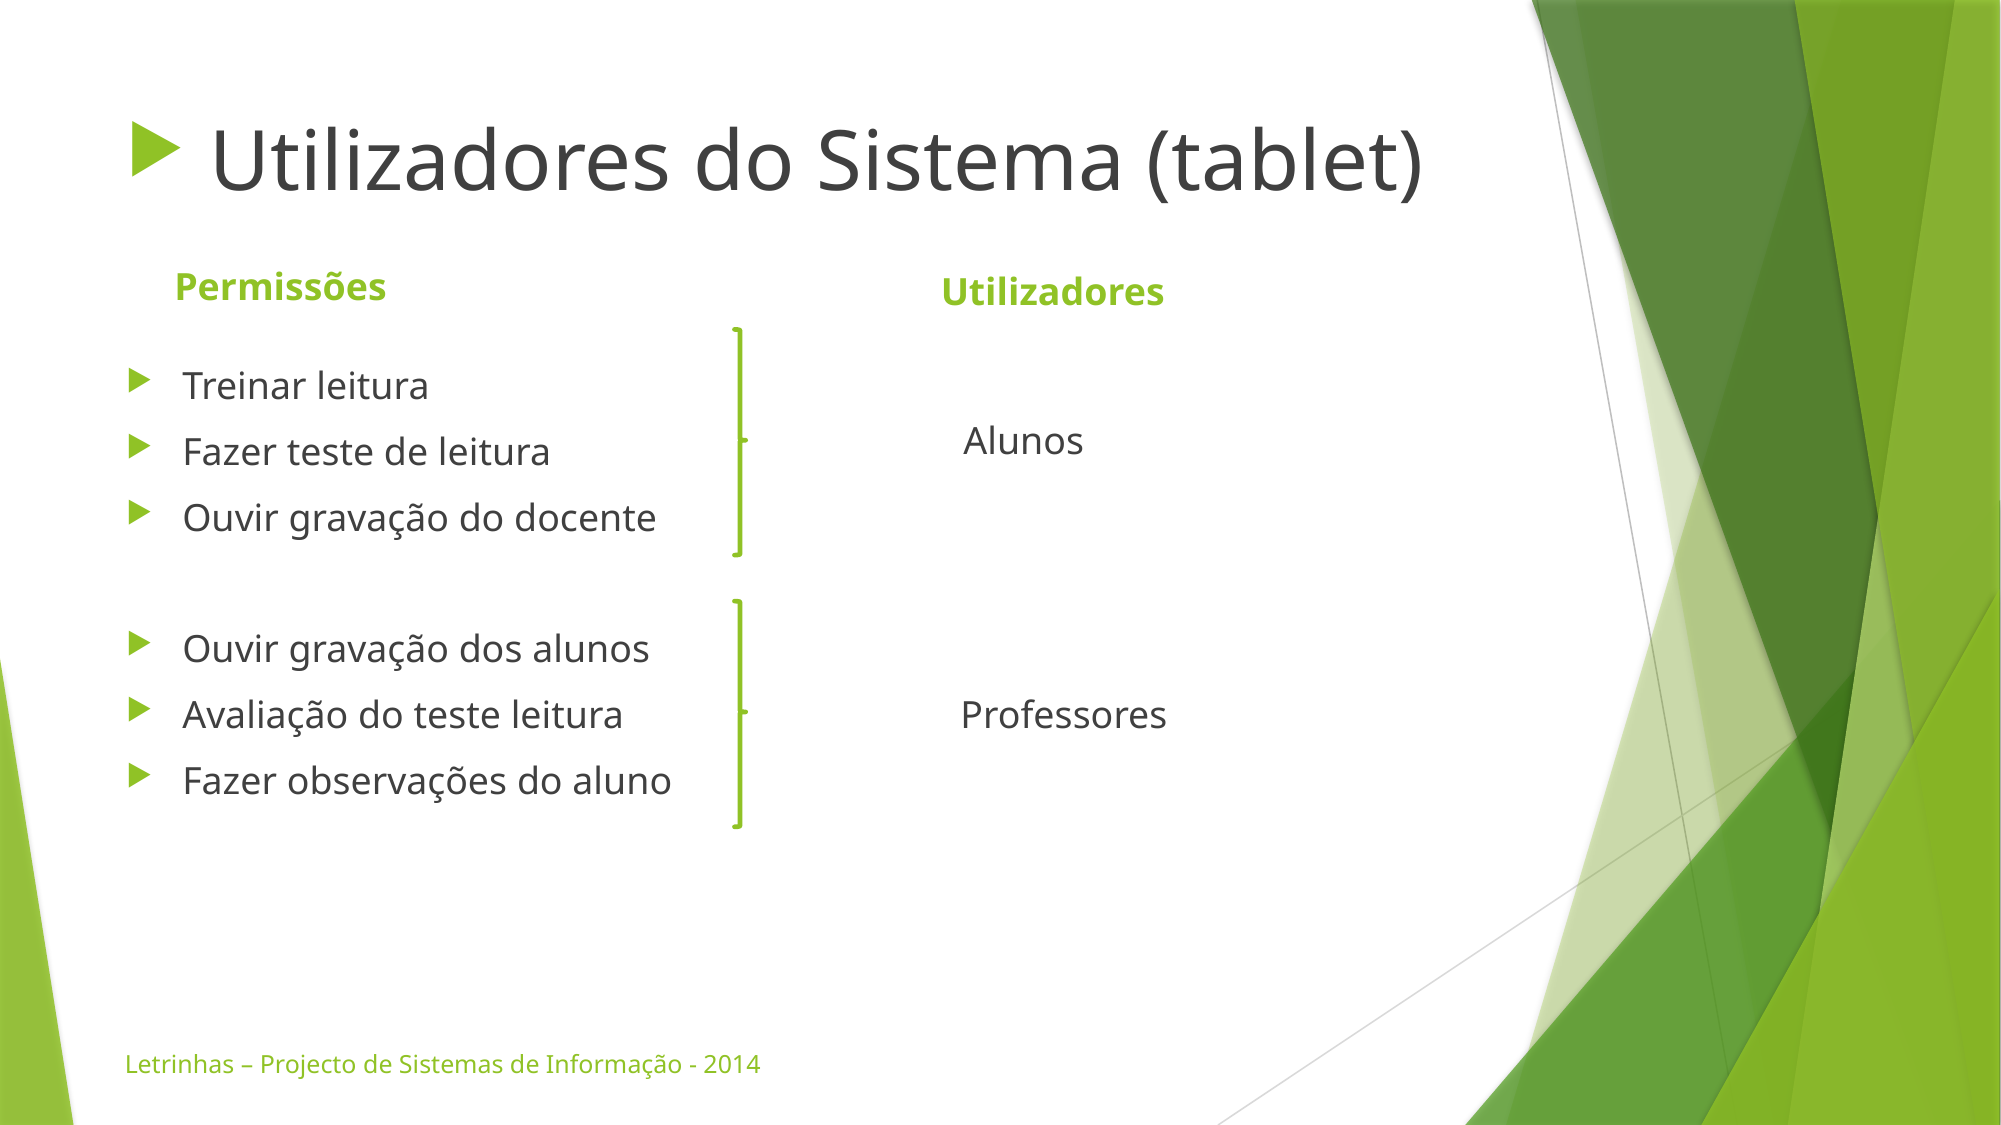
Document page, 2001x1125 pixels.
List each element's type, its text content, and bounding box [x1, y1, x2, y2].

text_box Letrinhas – Projecto de Sistemas de Informação - 2014 [110, 1040, 1110, 1086]
text_box Utilizadores [926, 260, 1180, 320]
title Utilizadores do Sistema (tablet) [111, 99, 1522, 227]
list Treinar leitura Fazer teste de leitura Ouvir gravação do docente Ouvir gravação dos alunos Avaliação do teste leitura Fazer observações do aluno [111, 354, 1522, 992]
text_box Alunos [948, 409, 1100, 470]
text_box Professores [945, 683, 1183, 744]
text_box [733, 328, 747, 557]
text_box Permissões [159, 256, 419, 316]
text_box [733, 600, 747, 828]
